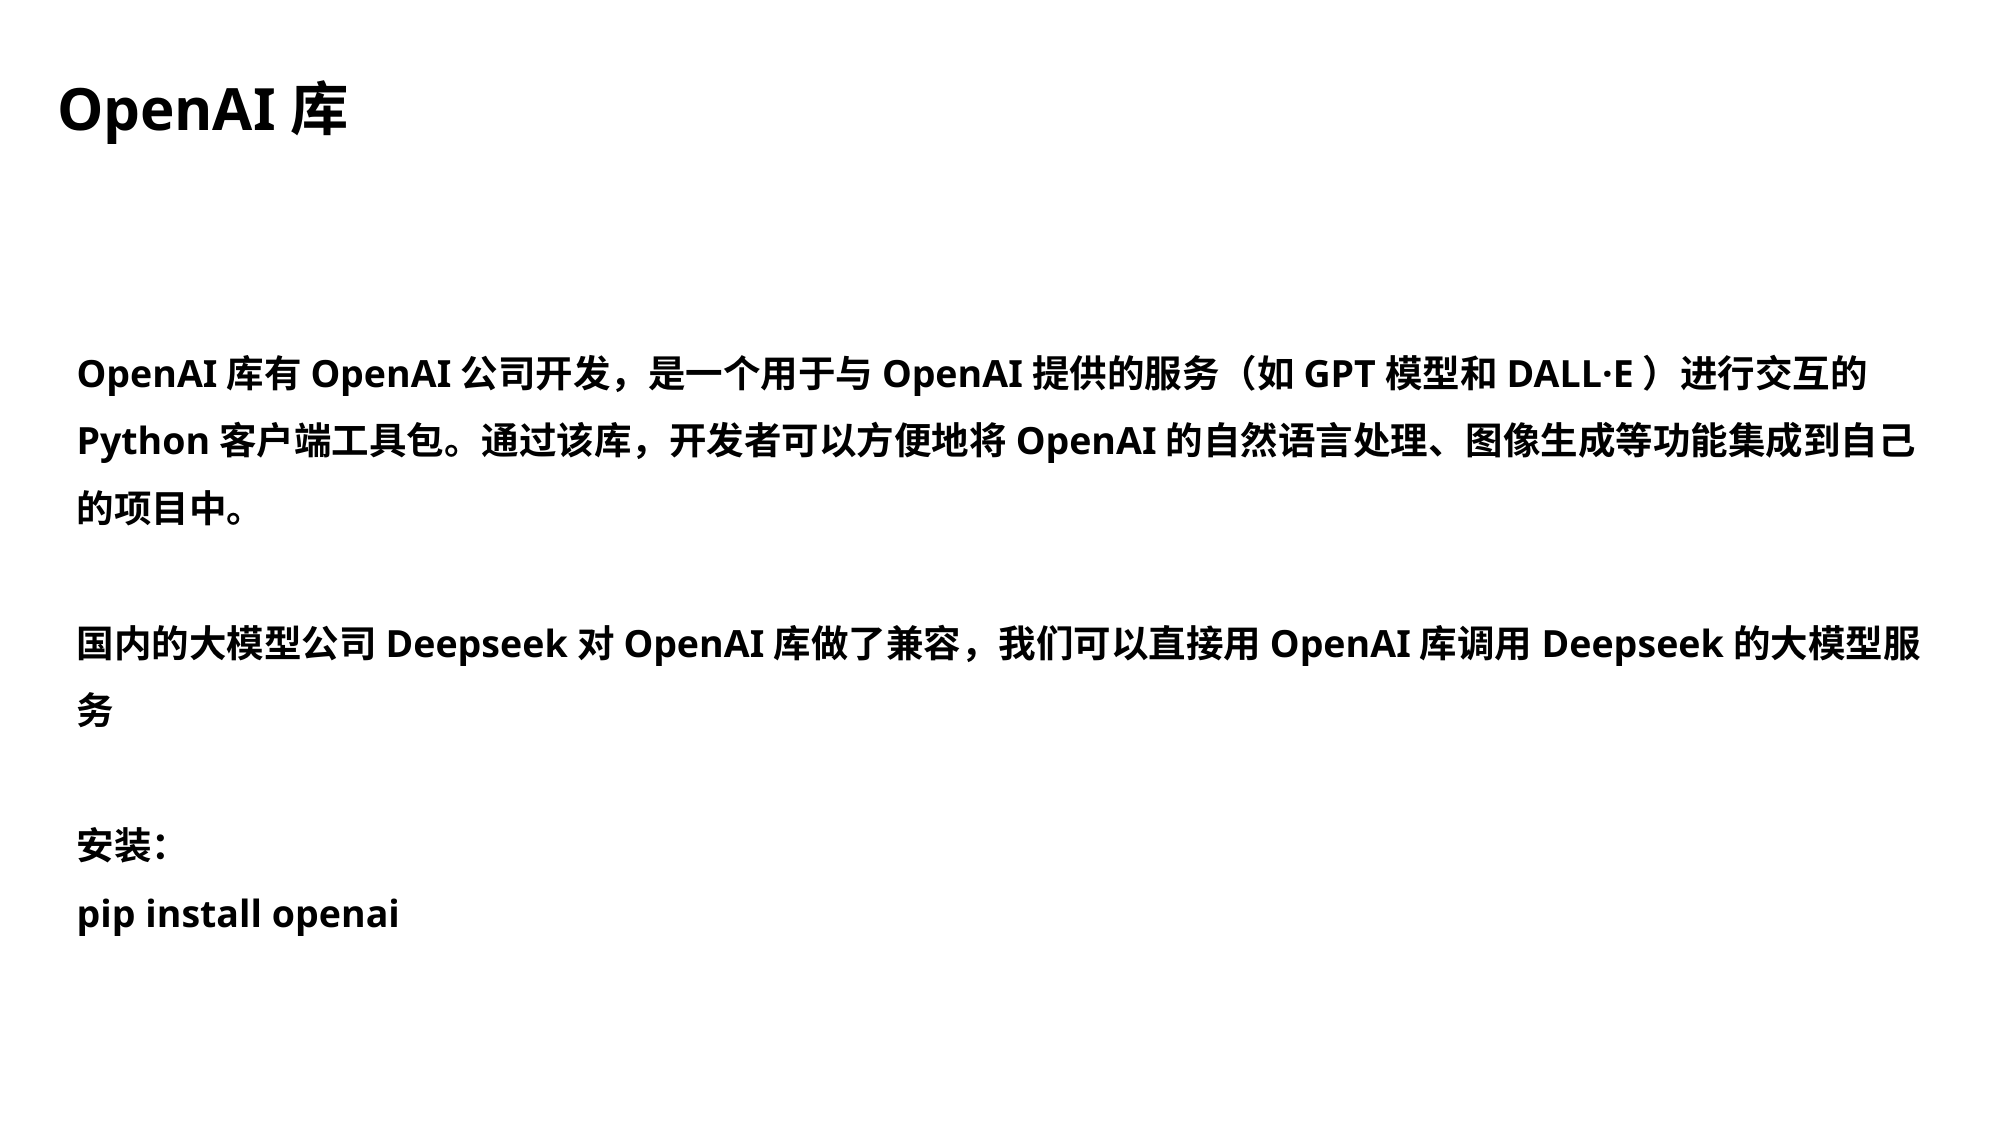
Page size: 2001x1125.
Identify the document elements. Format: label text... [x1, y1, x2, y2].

text_box OpenAI库有OpenAI公司开发，是一个用于与OpenAI提供的服务（如GPT模型和DALL·E）进行交互的Python客户端工具包。通过该库，开发者可以方便地将OpenAI的自然语言处理、图像生成等功能集成到自己的项目中。 国内的大模型公司Deepseek对OpenAI库做了兼容，我们可以直接用OpenAI库调用Deepseek的大模型服务 安装： pip install openai [61, 319, 1939, 943]
text_box OpenAI库 [42, 64, 1518, 150]
